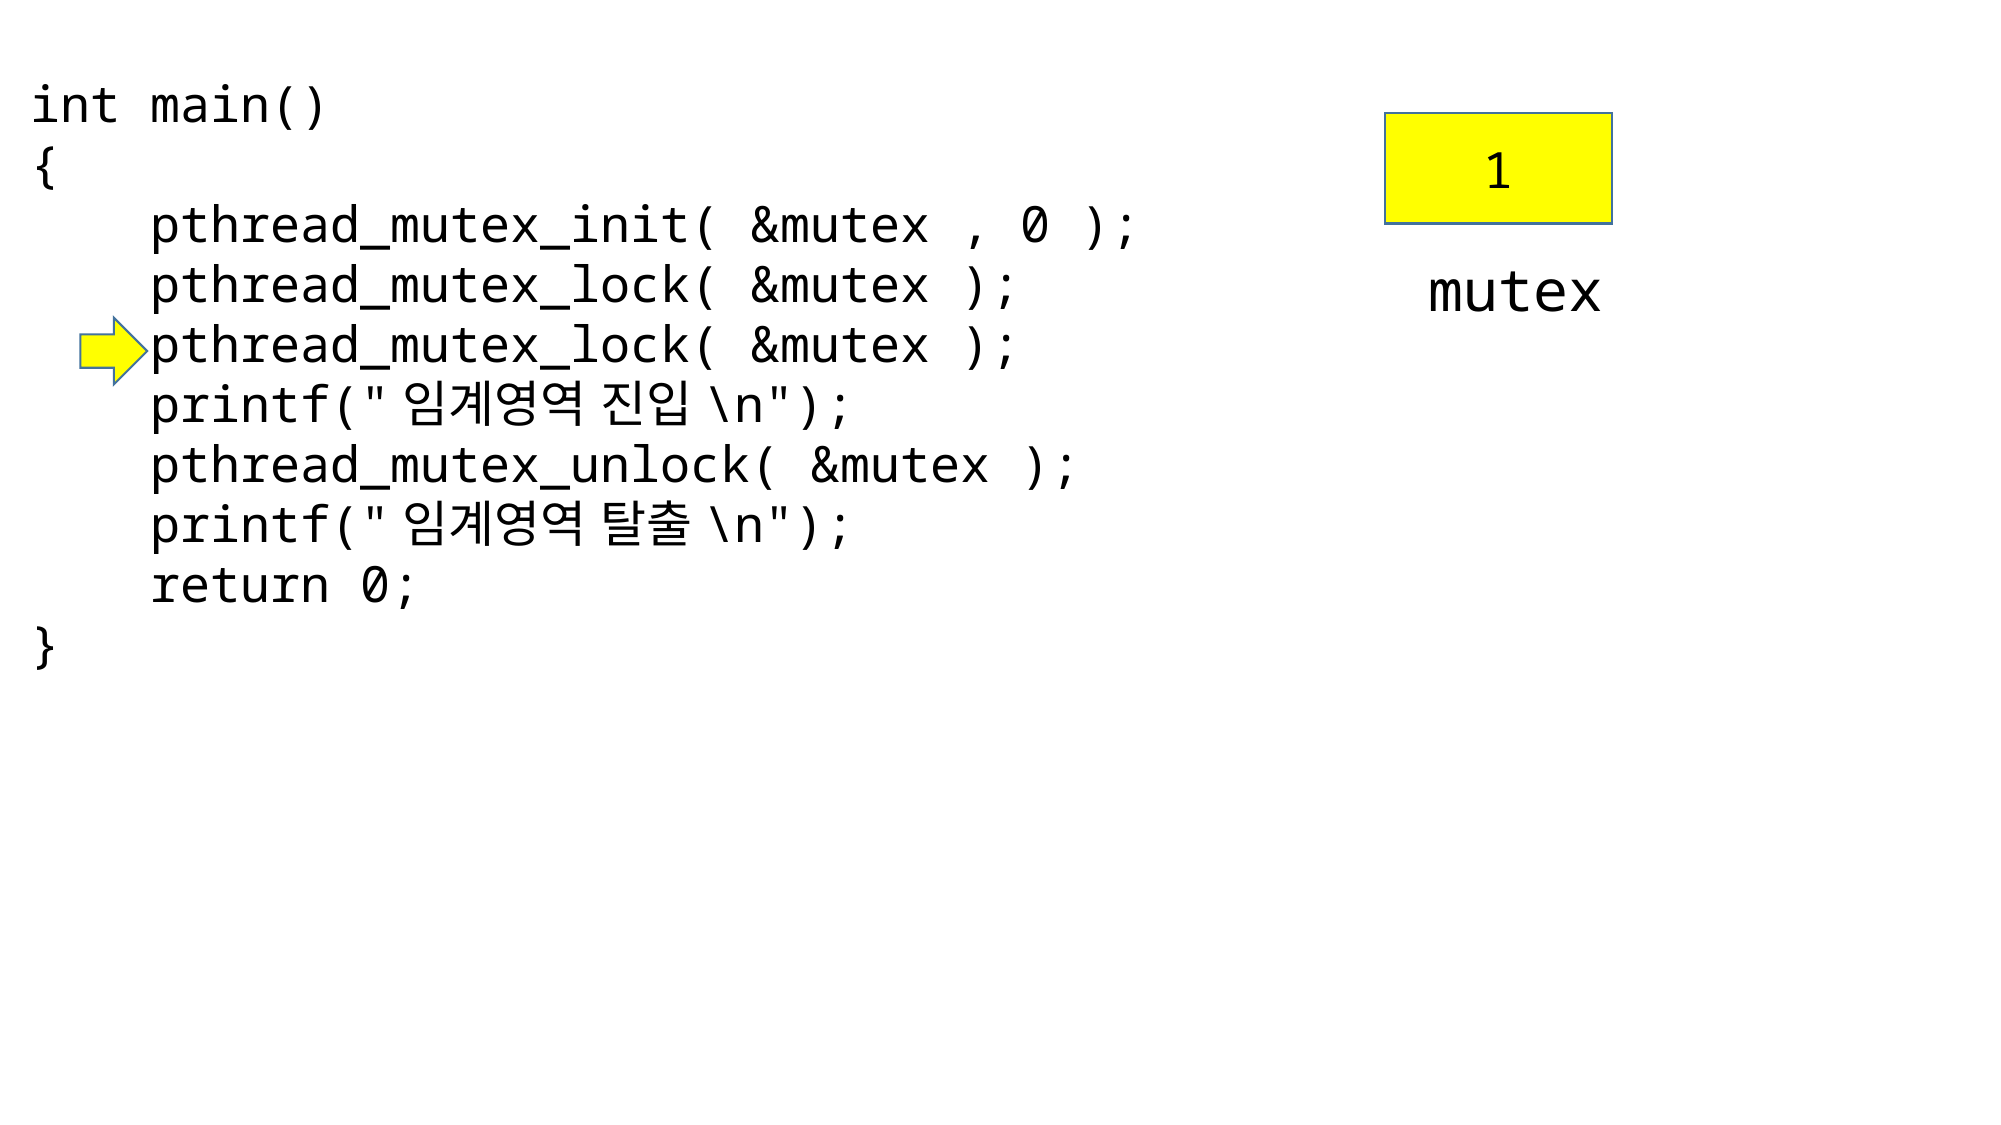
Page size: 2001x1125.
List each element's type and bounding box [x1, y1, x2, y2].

text_box [1384, 112, 1613, 225]
text_box [1413, 245, 1618, 331]
text_box [15, 65, 1156, 741]
